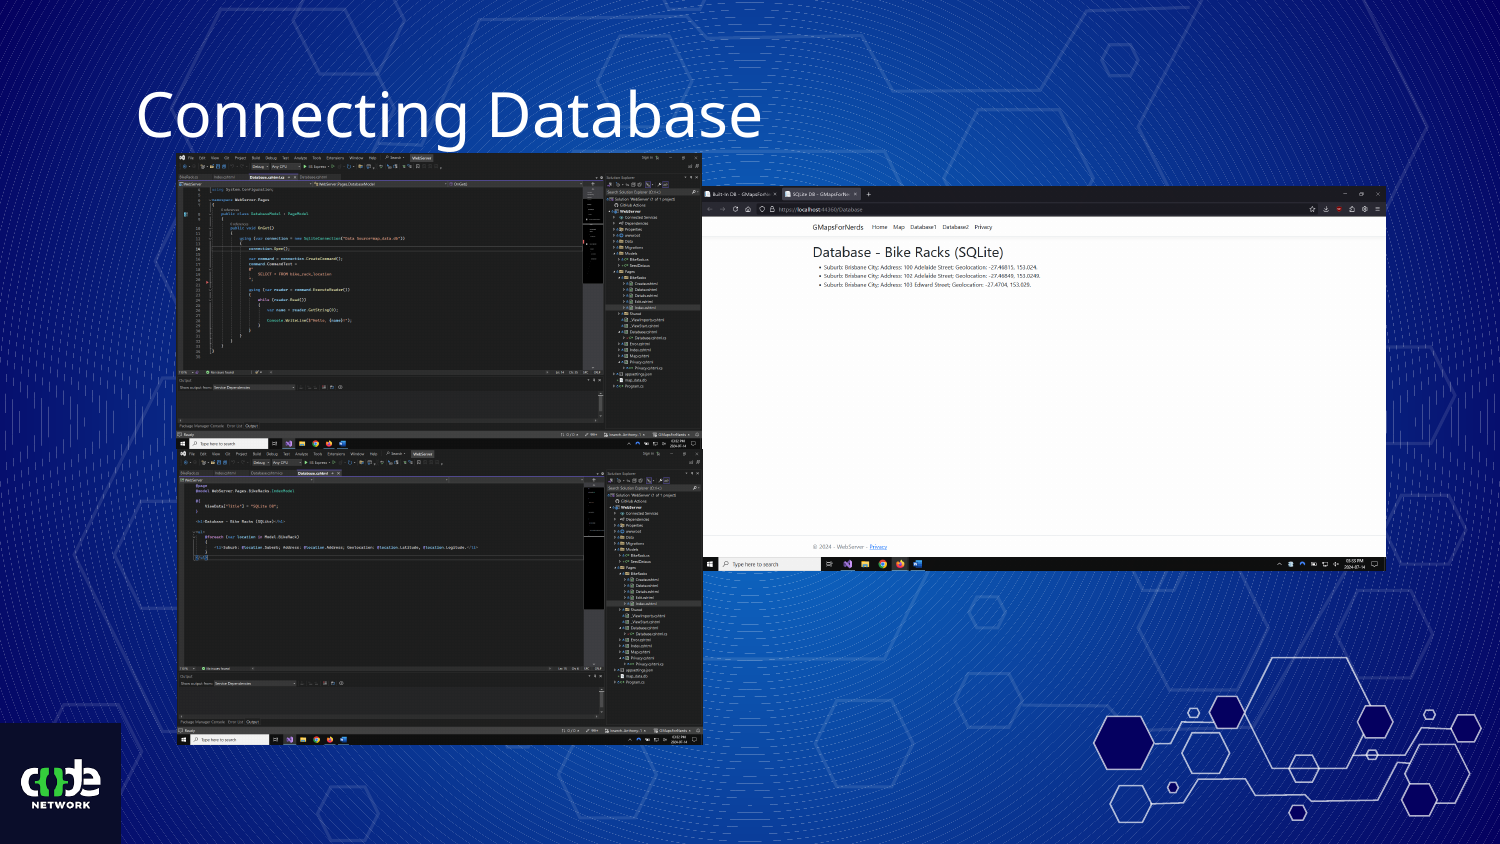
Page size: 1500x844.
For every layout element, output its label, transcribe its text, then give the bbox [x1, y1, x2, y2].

title Connecting Database [120, 60, 1031, 155]
picture [176, 153, 1386, 745]
picture [0, 723, 121, 844]
